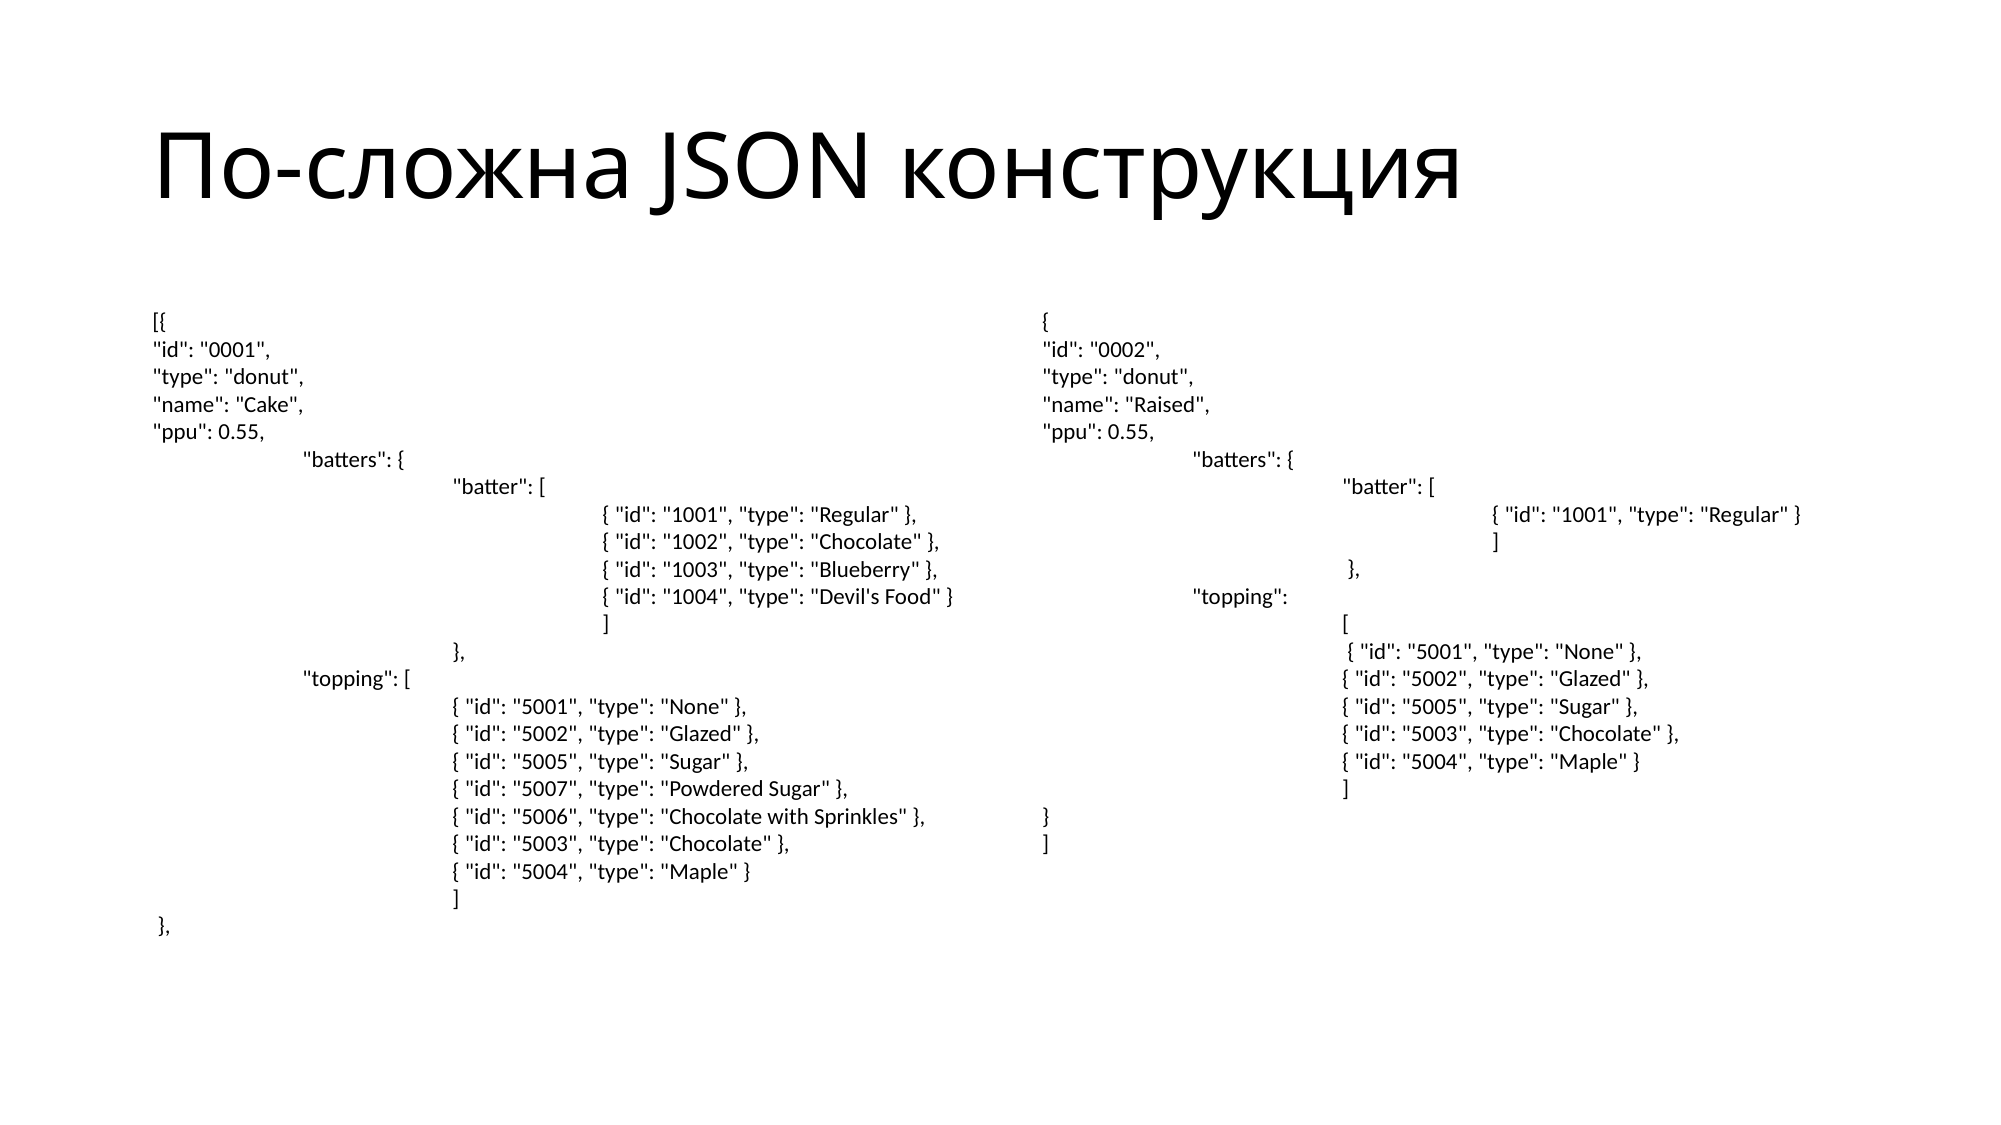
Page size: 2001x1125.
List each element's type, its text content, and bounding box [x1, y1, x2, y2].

title По-сложна JSON конструкция [137, 59, 1863, 278]
list [{ "id": "0001", "type": "donut", "name": "Cake", "ppu": 0.55, "batters": { "batter": [ { "id": "1001", "type": "Regular" }, { "id": "1002", "type": "Chocolate" }, { "id": "1003", "type": "Blueberry" }, { "id": "1004", "type": "Devil's Food" } ] }, "topping": [ { "id": "5001", "type": "None" }, { "id": "5002", "type": "Glazed" }, { "id": "5005", "type": "Sugar" }, { "id": "5007", "type": "Powdered Sugar" }, { "id": "5006", "type": "Chocolate with Sprinkles" }, { "id": "5003", "type": "Chocolate" }, { "id": "5004", "type": "Maple" } ] }, [137, 299, 1027, 1082]
text_box { "id": "0002", "type": "donut", "name": "Raised", "ppu": 0.55, "batters": { "batter": [ { "id": "1001", "type": "Regular" } ] }, "topping": [ { "id": "5001", "type": "None" }, { "id": "5002", "type": "Glazed" }, { "id": "5005", "type": "Sugar" }, { "id": "5003", "type": "Chocolate" }, { "id": "5004", "type": "Maple" } ] } ] [1027, 299, 1917, 1082]
